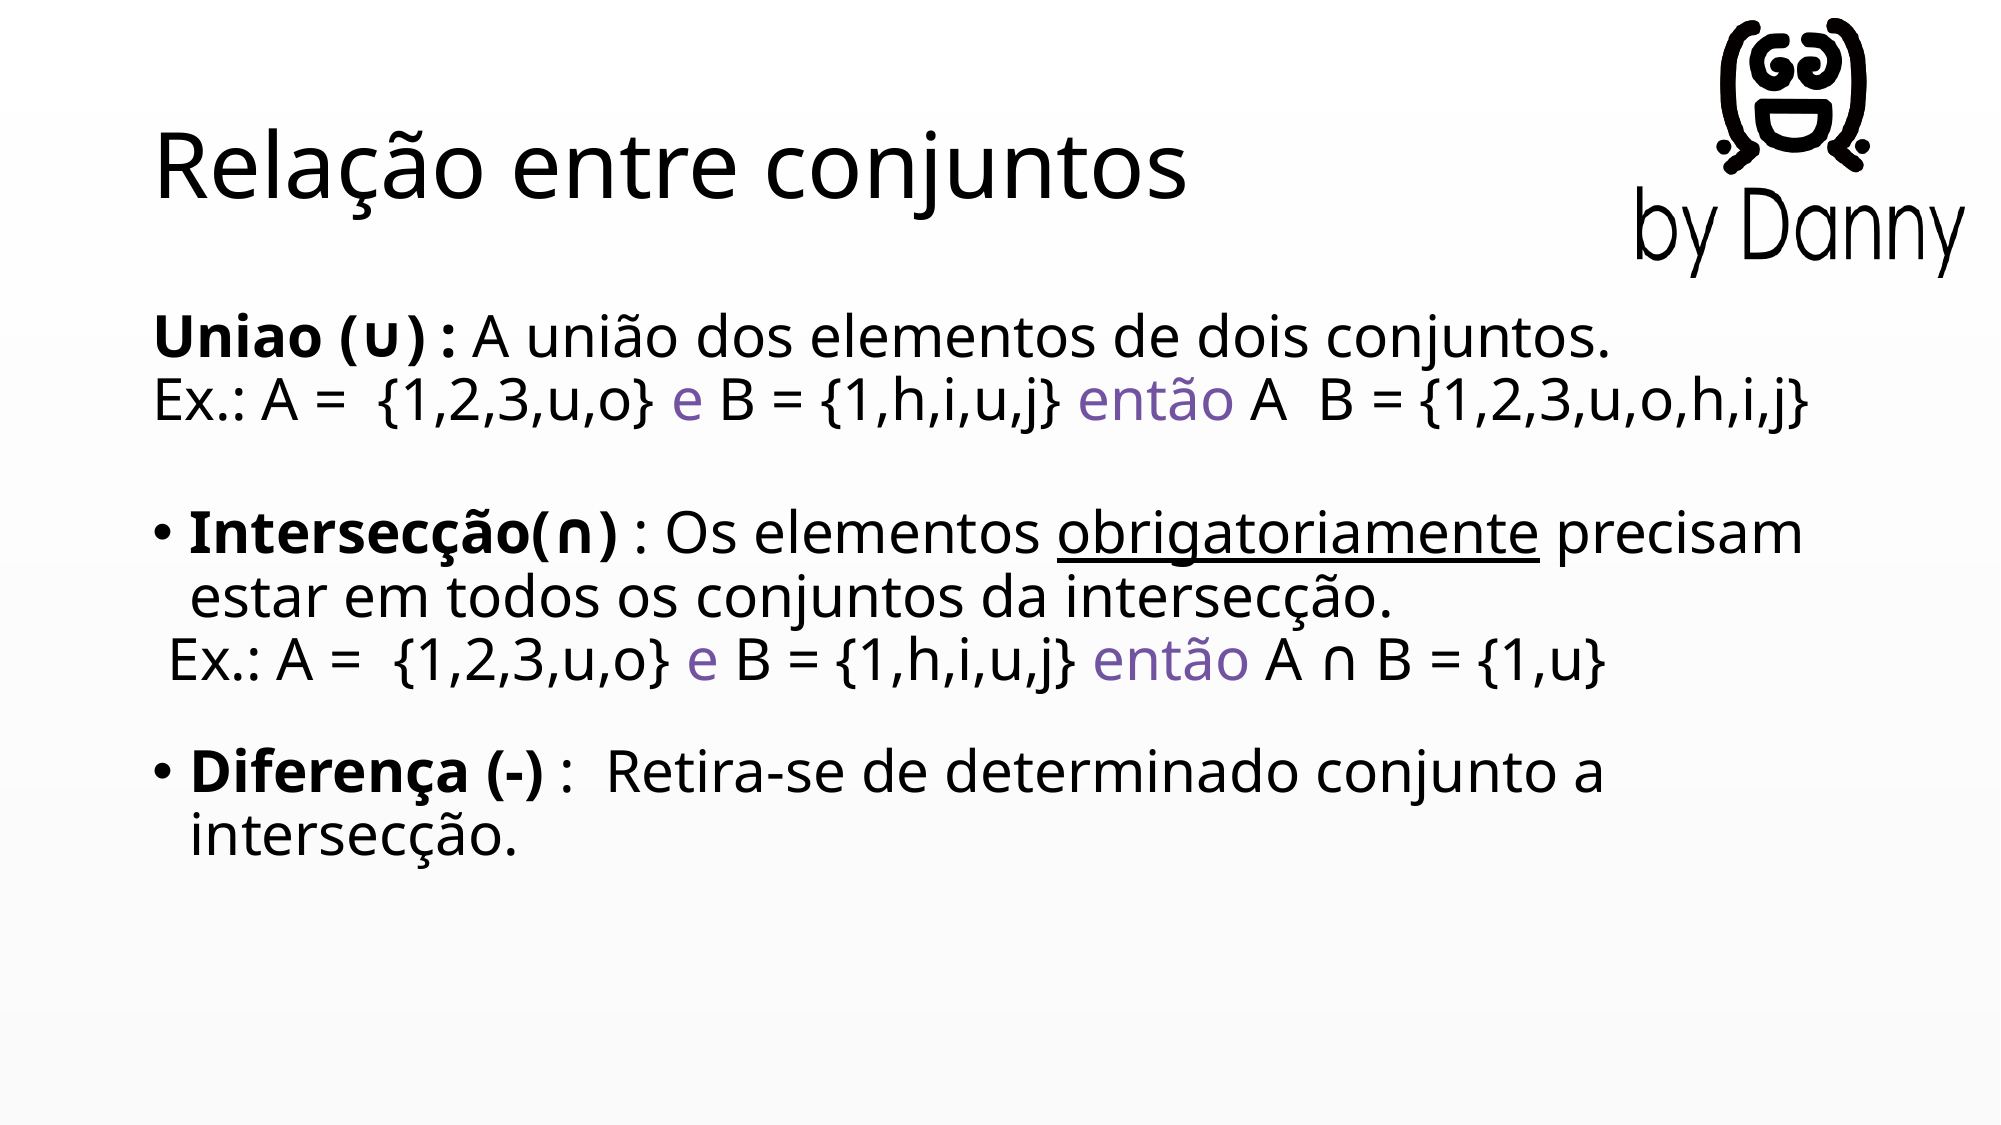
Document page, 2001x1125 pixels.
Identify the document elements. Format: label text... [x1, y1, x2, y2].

picture [1637, 18, 1965, 278]
list Uniao (∪) : A união dos elementos de dois conjuntos. Ex.: A = {1,2,3,u,o} e B = {1,h,i,u,j} então A B = {1,2,3,u,o,h,i,j} Intersecção(∩) : Os elementos obrigatoriamente precisam estar em todos os conjuntos da intersecção. Ex.: A = {1,2,3,u,o} e B = {1,h,i,u,j} então A ∩ B = {1,u} Diferença (-) : Retira-se de determinado conjunto a intersecção. [137, 299, 1863, 1014]
title Relação entre conjuntos [137, 59, 1863, 278]
